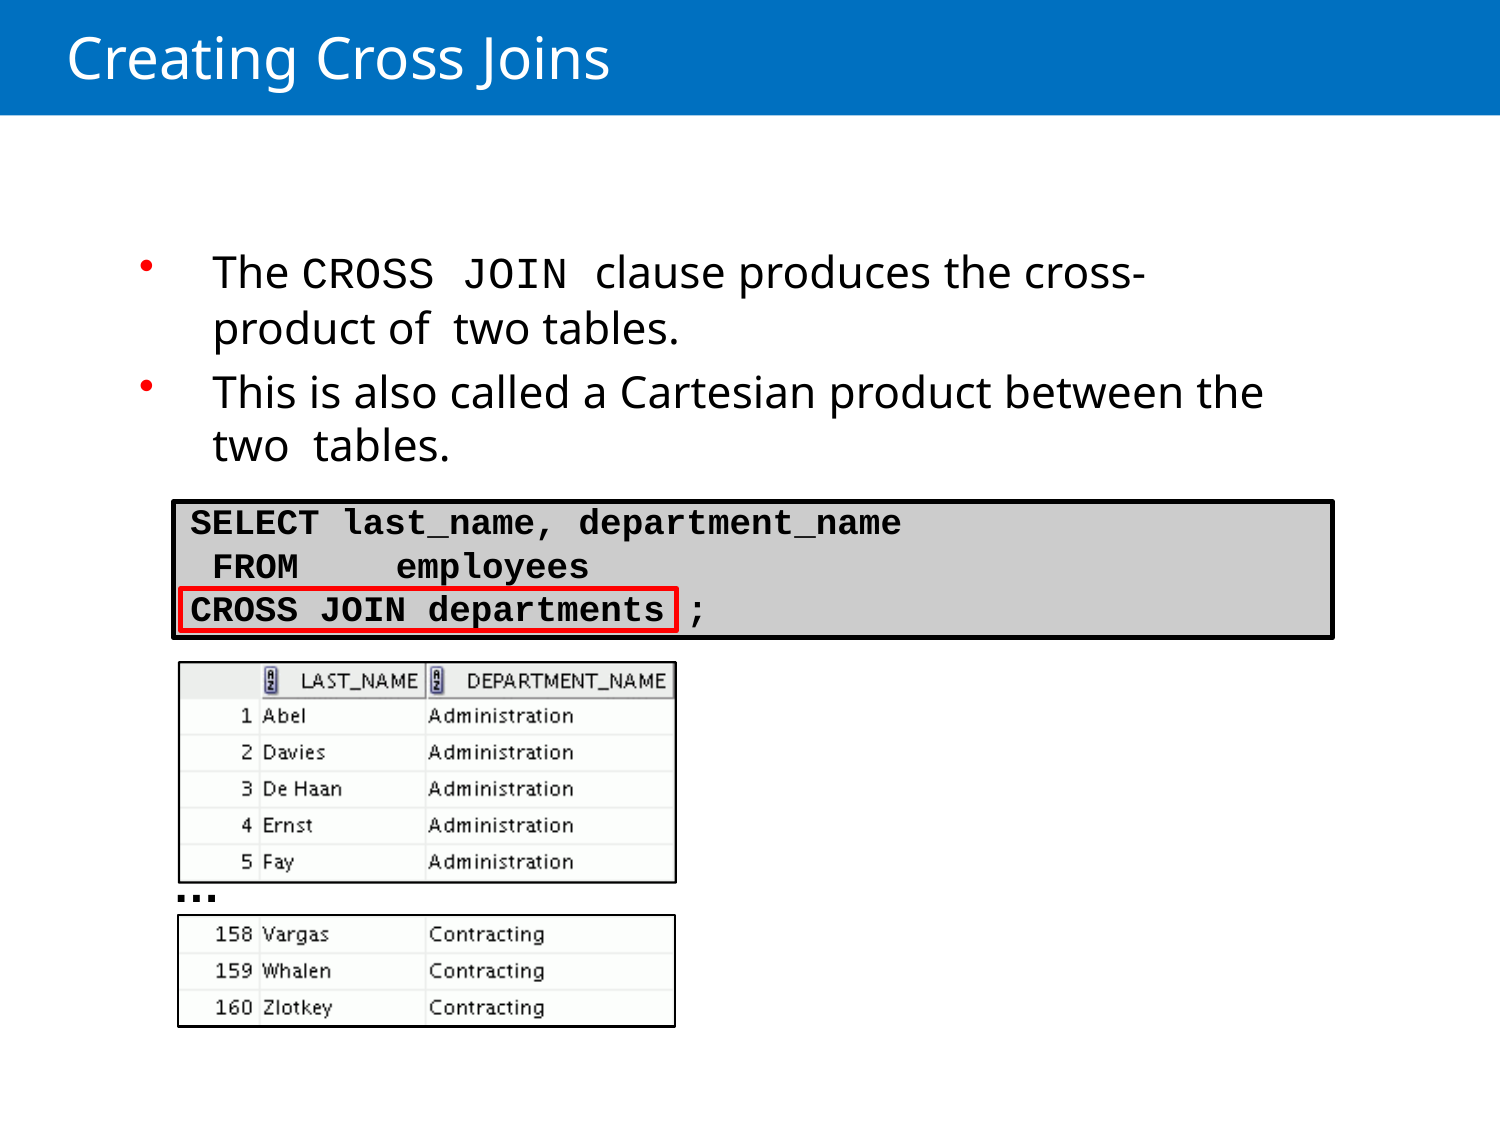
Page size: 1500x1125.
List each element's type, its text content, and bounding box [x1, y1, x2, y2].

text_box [170, 499, 1335, 641]
text_box The CROSS JOIN clause produces the cross-product of two tables. This is also called a Cartesian product between the two tables. SELECT last_name, department_name FROM employees CROSS JOIN departments ; [137, 239, 1331, 629]
title Creating Cross Joins [64, 0, 1389, 151]
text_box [177, 660, 678, 884]
text_box … [170, 852, 223, 912]
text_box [21, 914, 1479, 1075]
